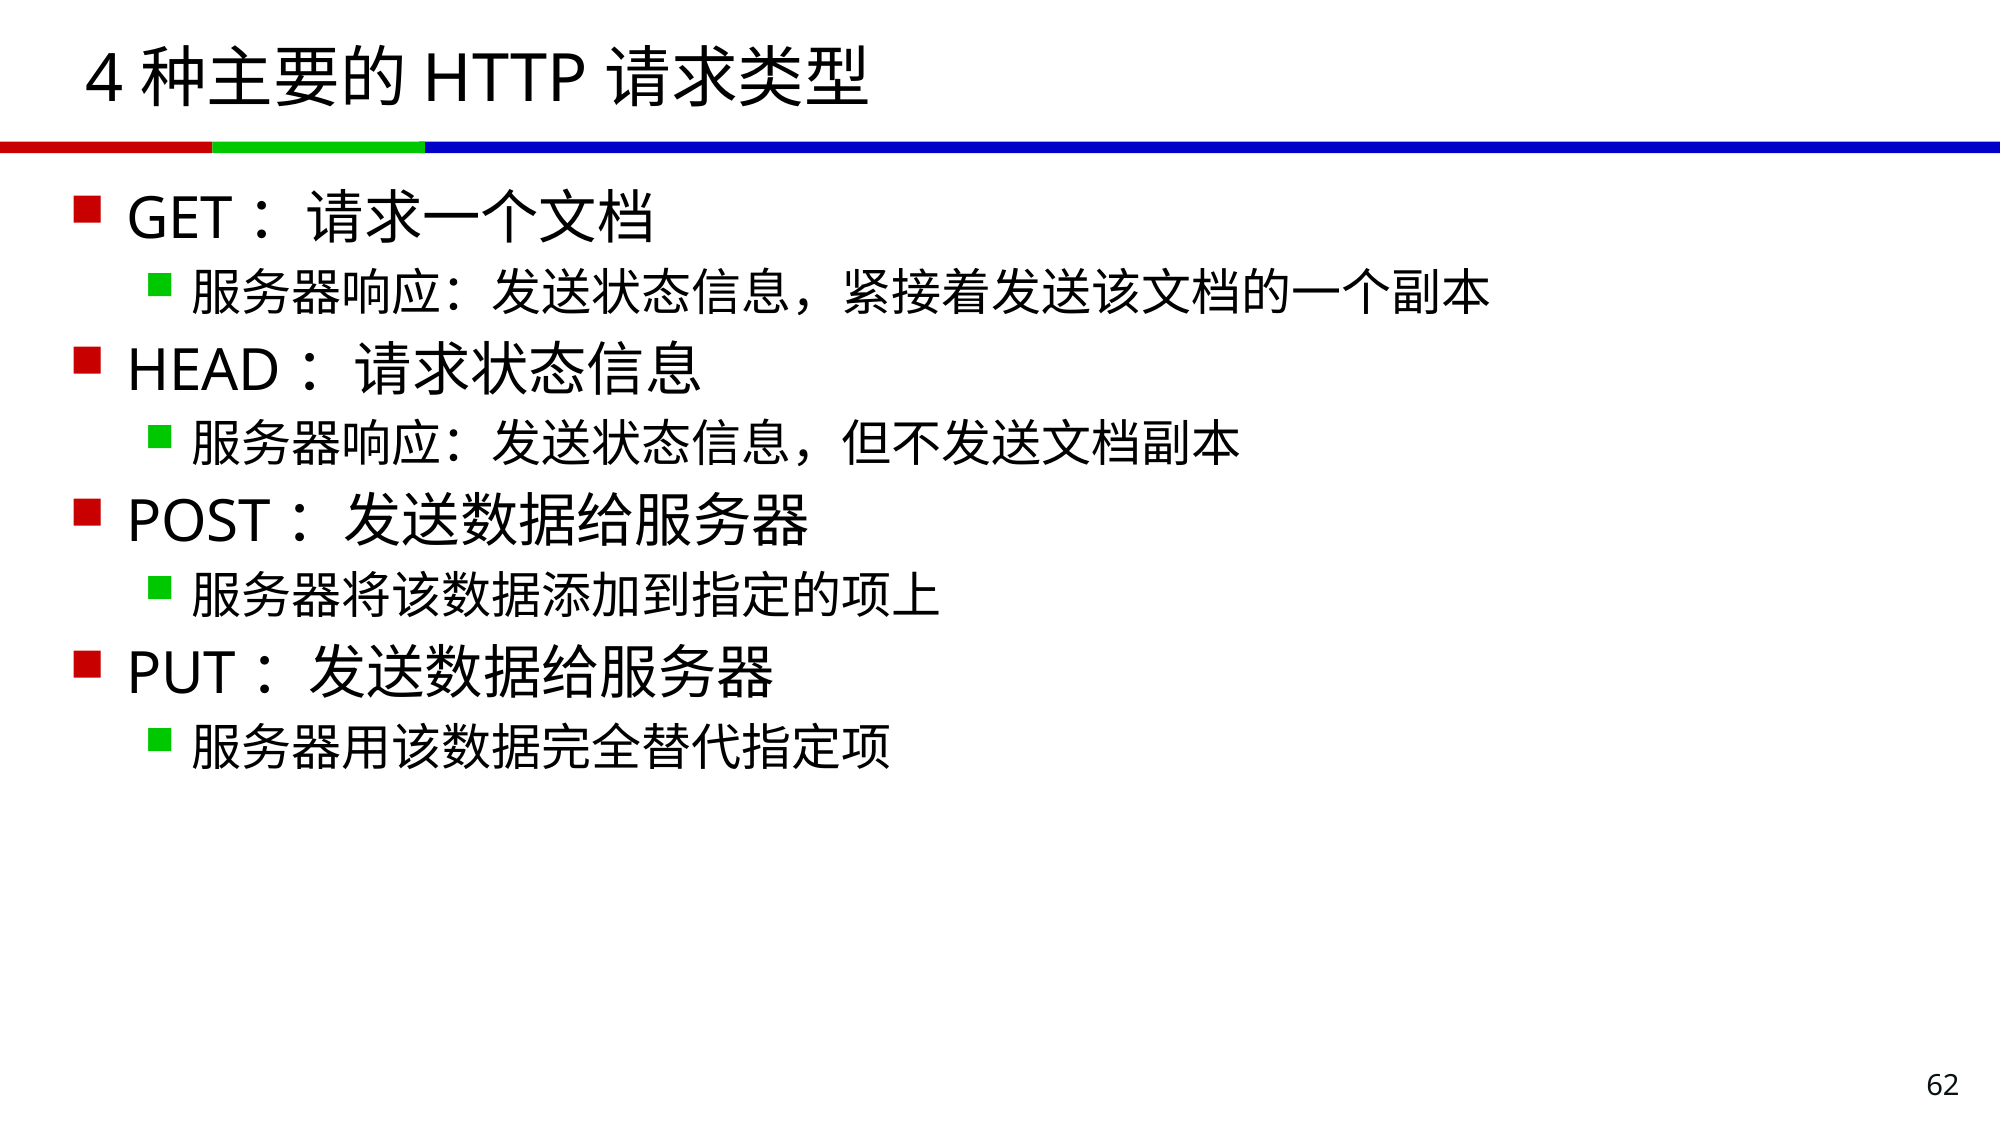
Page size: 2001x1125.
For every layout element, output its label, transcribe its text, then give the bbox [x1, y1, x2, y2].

slide_number 62 [1779, 1058, 1975, 1100]
list GET：请求一个文档 服务器响应：发送状态信息，紧接着发送该文档的一个副本 HEAD：请求状态信息 服务器响应：发送状态信息，但不发送文档副本 POST：发送数据给服务器 服务器将该数据添加到指定的项上 PUT：发送数据给服务器 服务器用该数据完全替代指定项 [54, 172, 1946, 1065]
title 4种主要的HTTP请求类型 [70, 11, 1930, 138]
